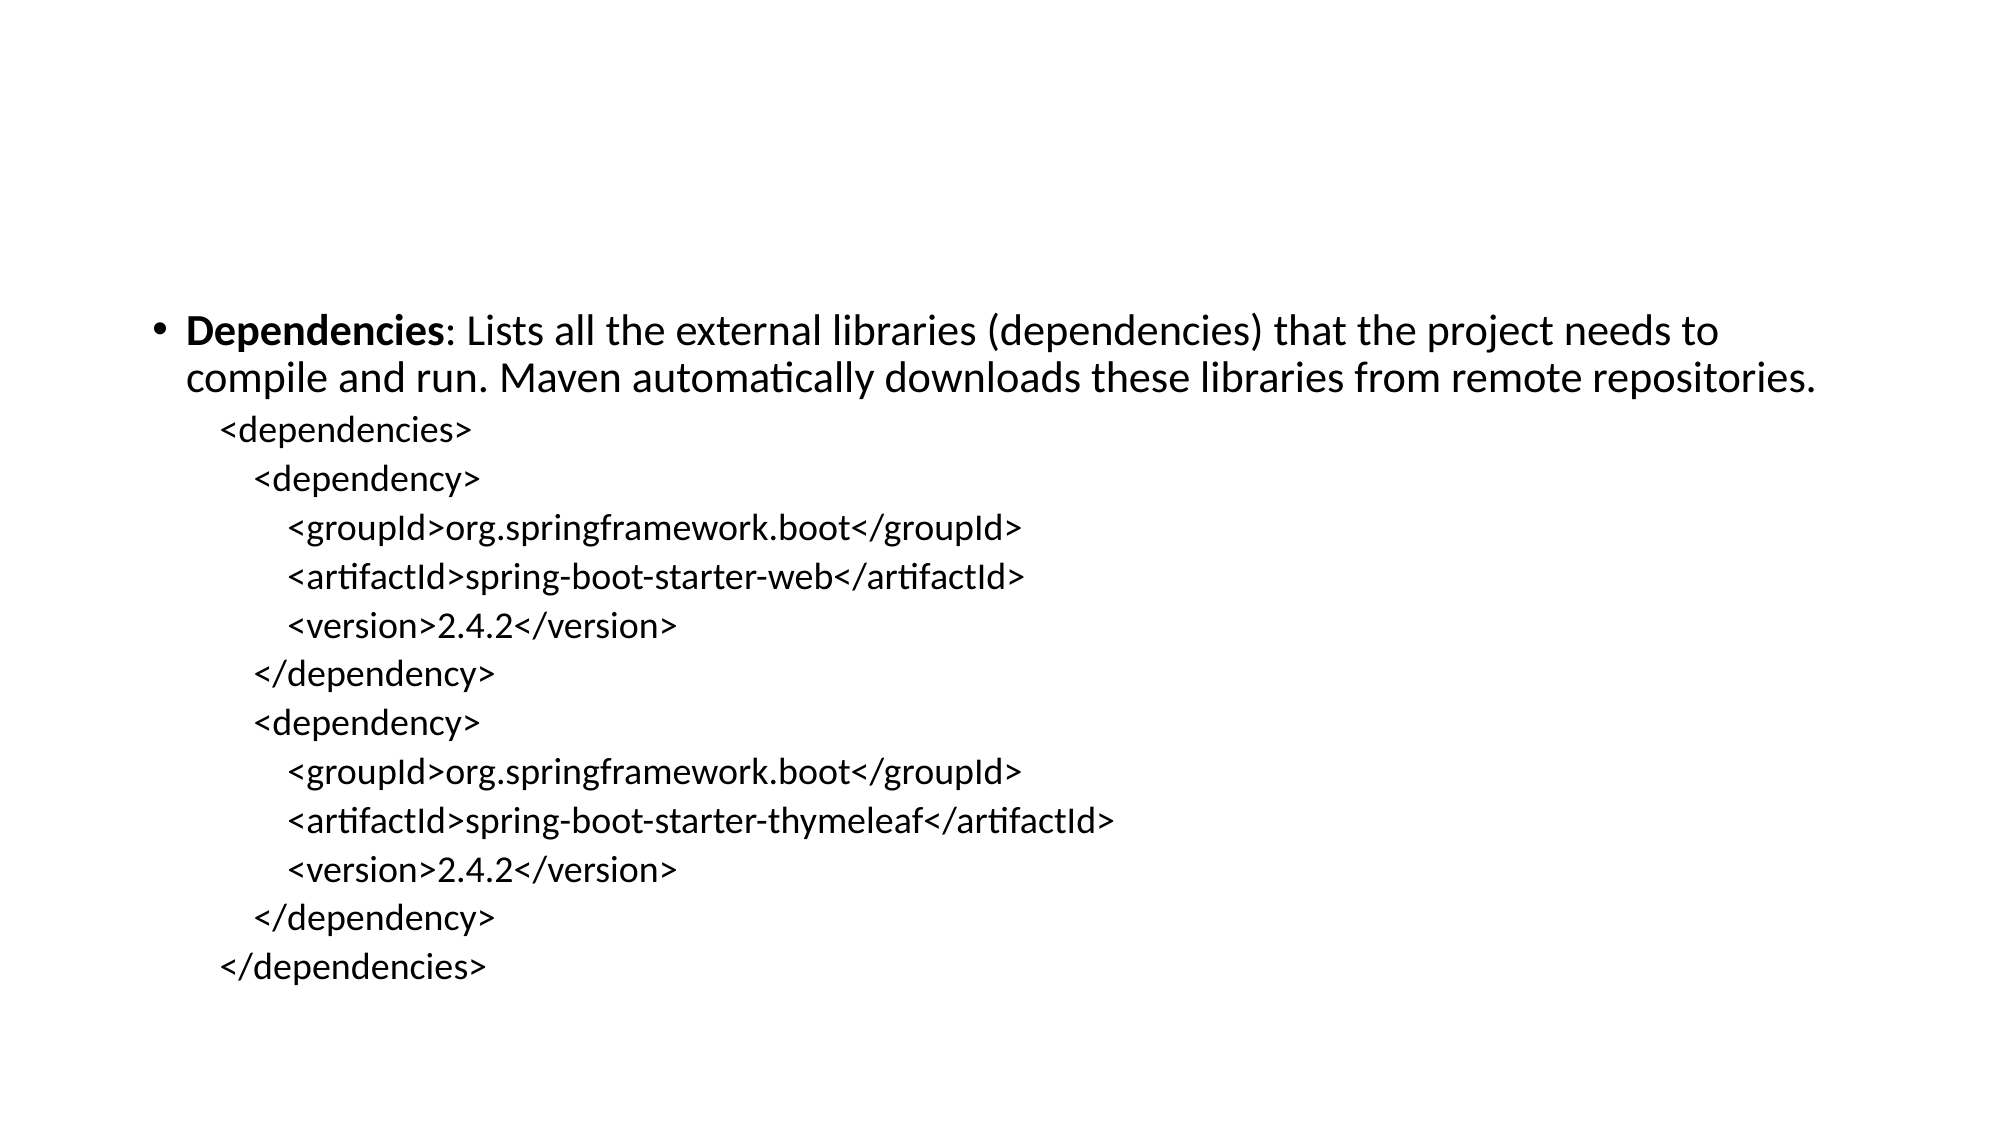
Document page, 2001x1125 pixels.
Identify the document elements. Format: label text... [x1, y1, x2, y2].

list Dependencies: Lists all the external libraries (dependencies) that the project needs to compile and run. Maven automatically downloads these libraries from remote repositories. <dependencies> <dependency> <groupId>org.springframework.boot</groupId> <artifactId>spring-boot-starter-web</artifactId> <version>2.4.2</version> </dependency> <dependency> <groupId>org.springframework.boot</groupId> <artifactId>spring-boot-starter-thymeleaf</artifactId> <version>2.4.2</version> </dependency> </dependencies> [137, 299, 1863, 1014]
